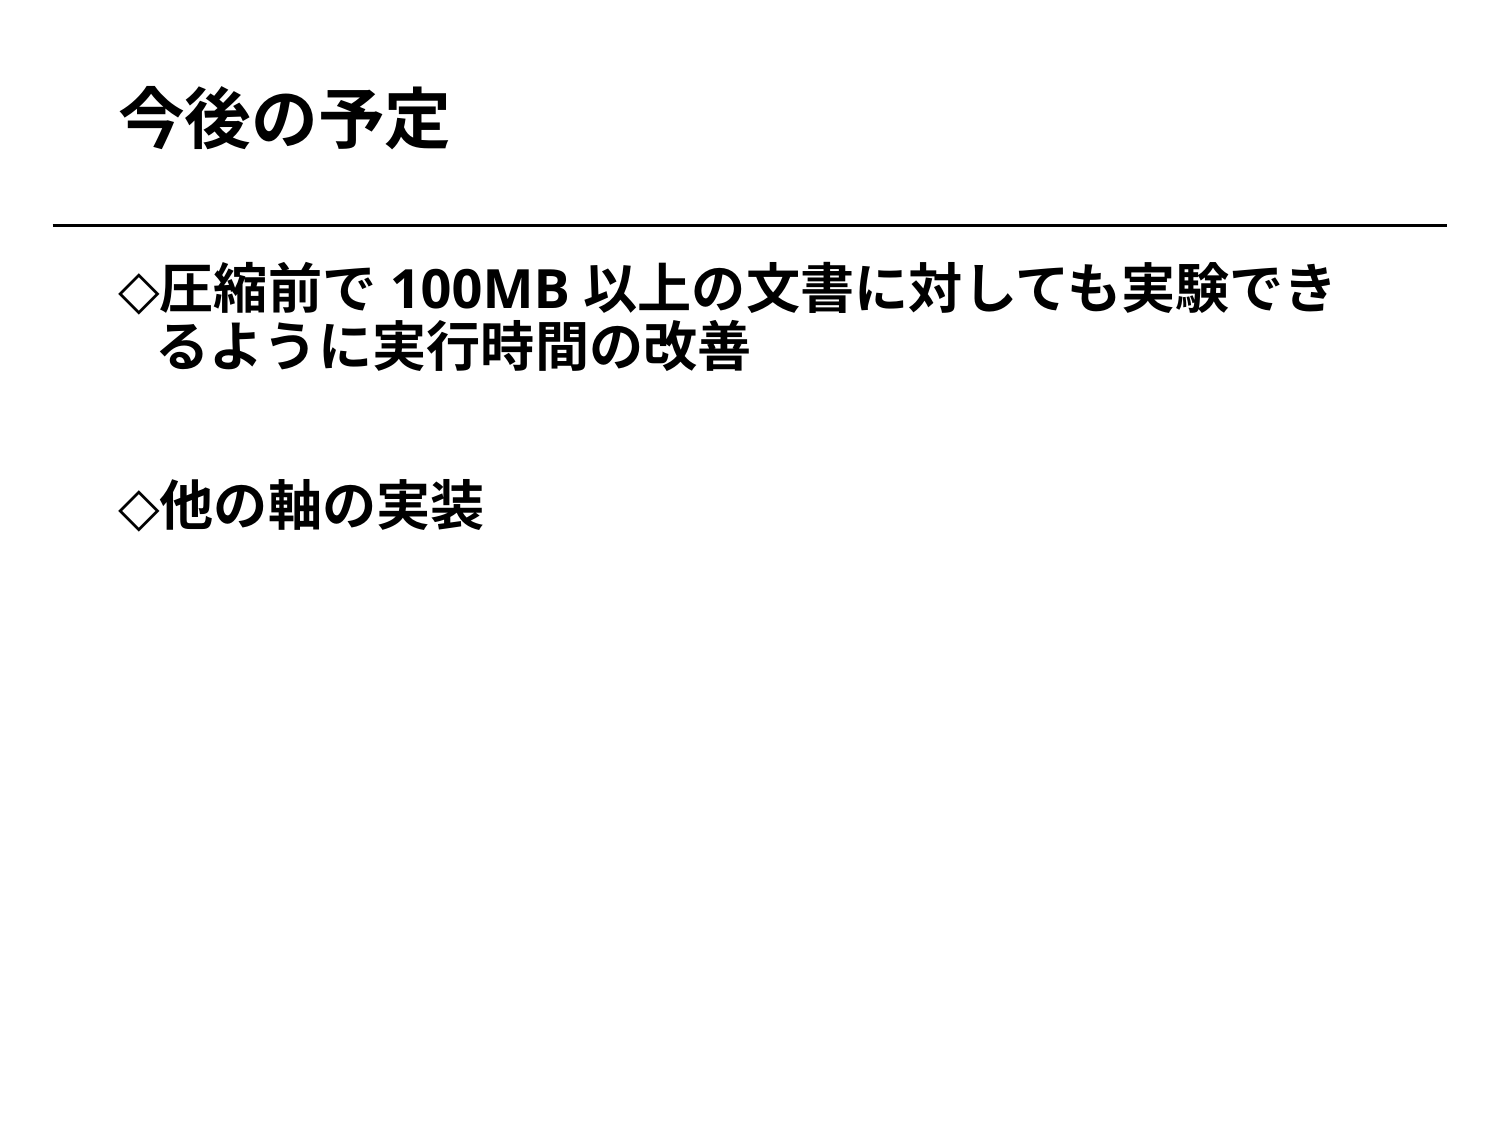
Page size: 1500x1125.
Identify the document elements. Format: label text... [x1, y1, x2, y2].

title 今後の予定 [103, 45, 1397, 198]
list 圧縮前で100MB以上の文書に対しても実験できるように実行時間の改善 他の軸の実装 [103, 253, 1397, 1014]
